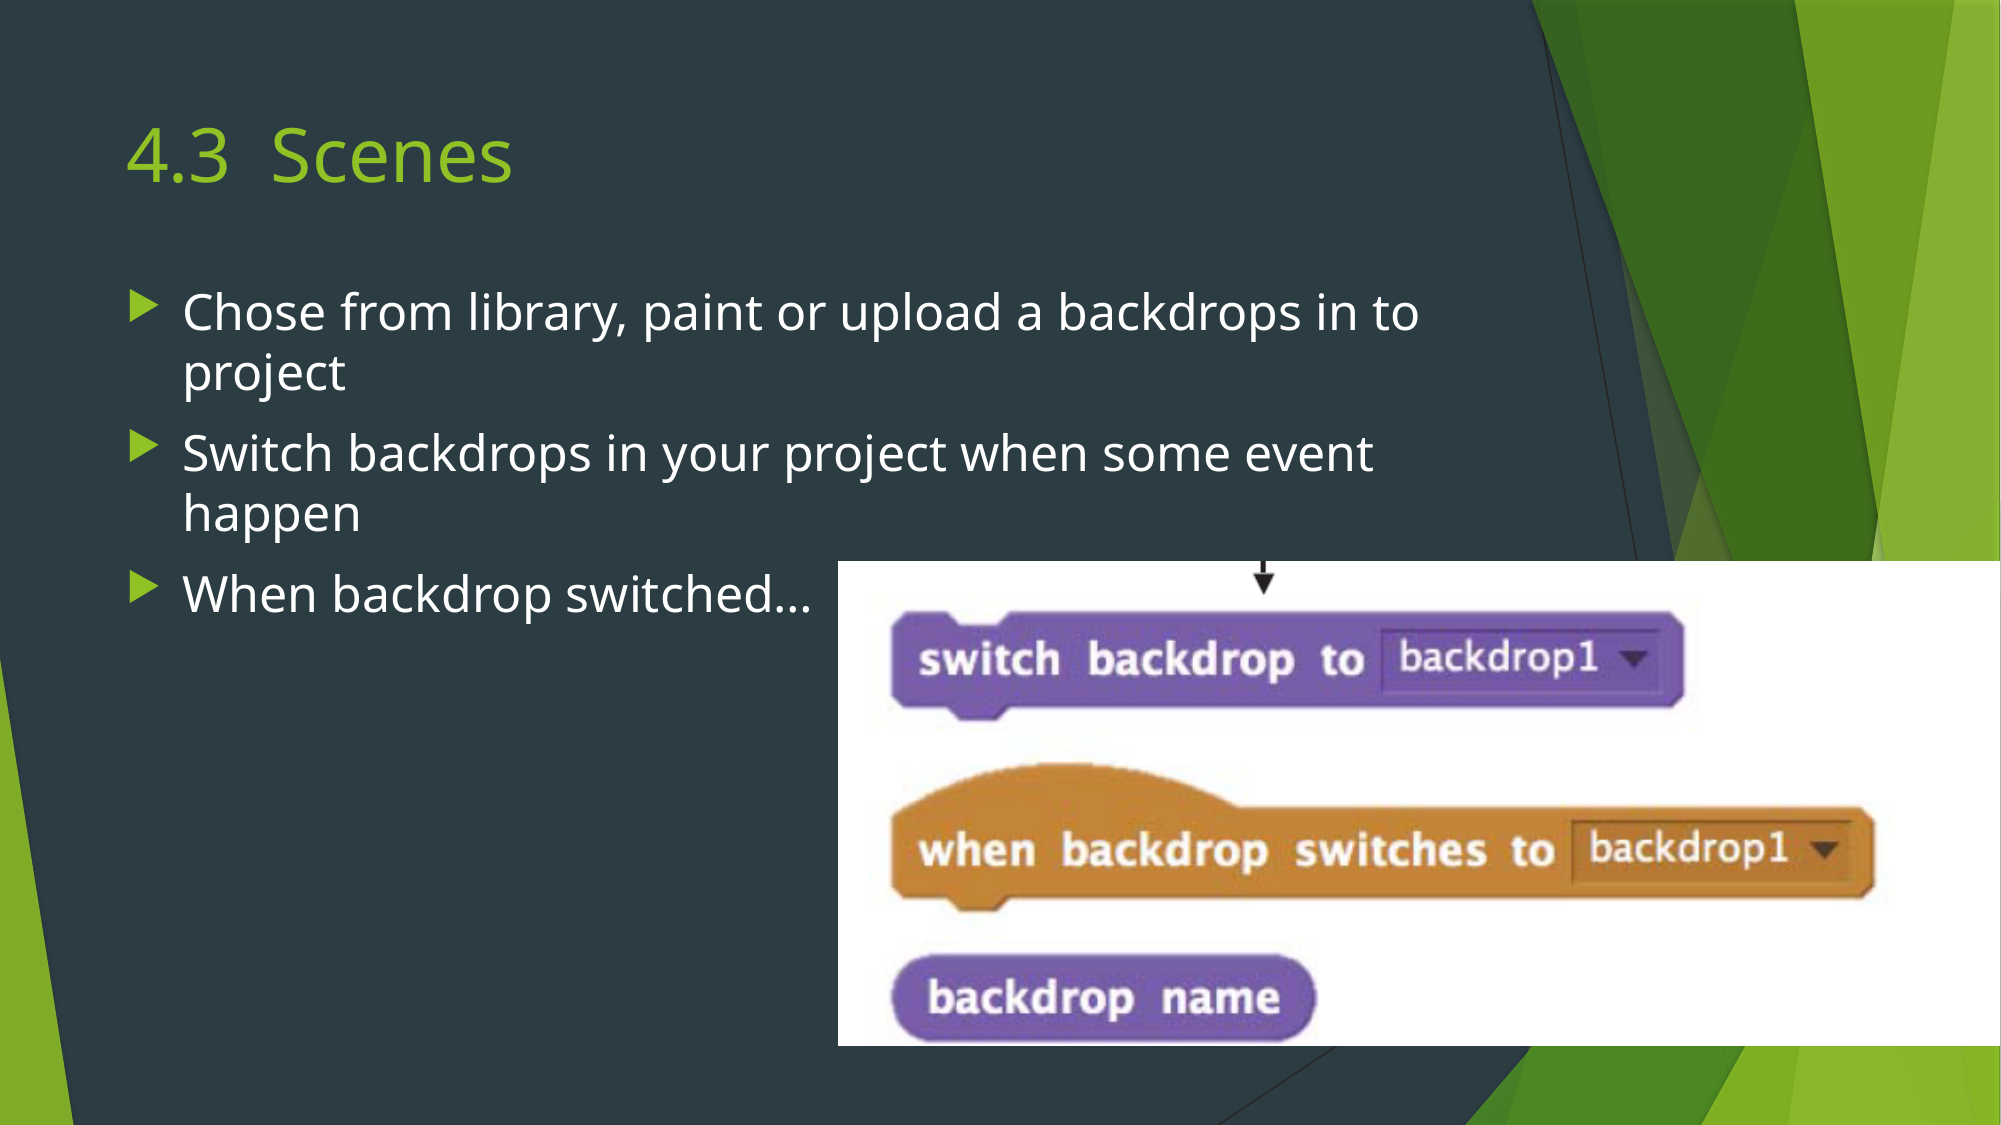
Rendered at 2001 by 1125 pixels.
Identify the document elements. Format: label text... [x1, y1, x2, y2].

picture [838, 561, 2000, 1046]
list Chose from library, paint or upload a backdrops in to project Switch backdrops in your project when some event happen When backdrop switched… [111, 272, 1505, 910]
title 4.3 Scenes [111, 99, 1522, 317]
